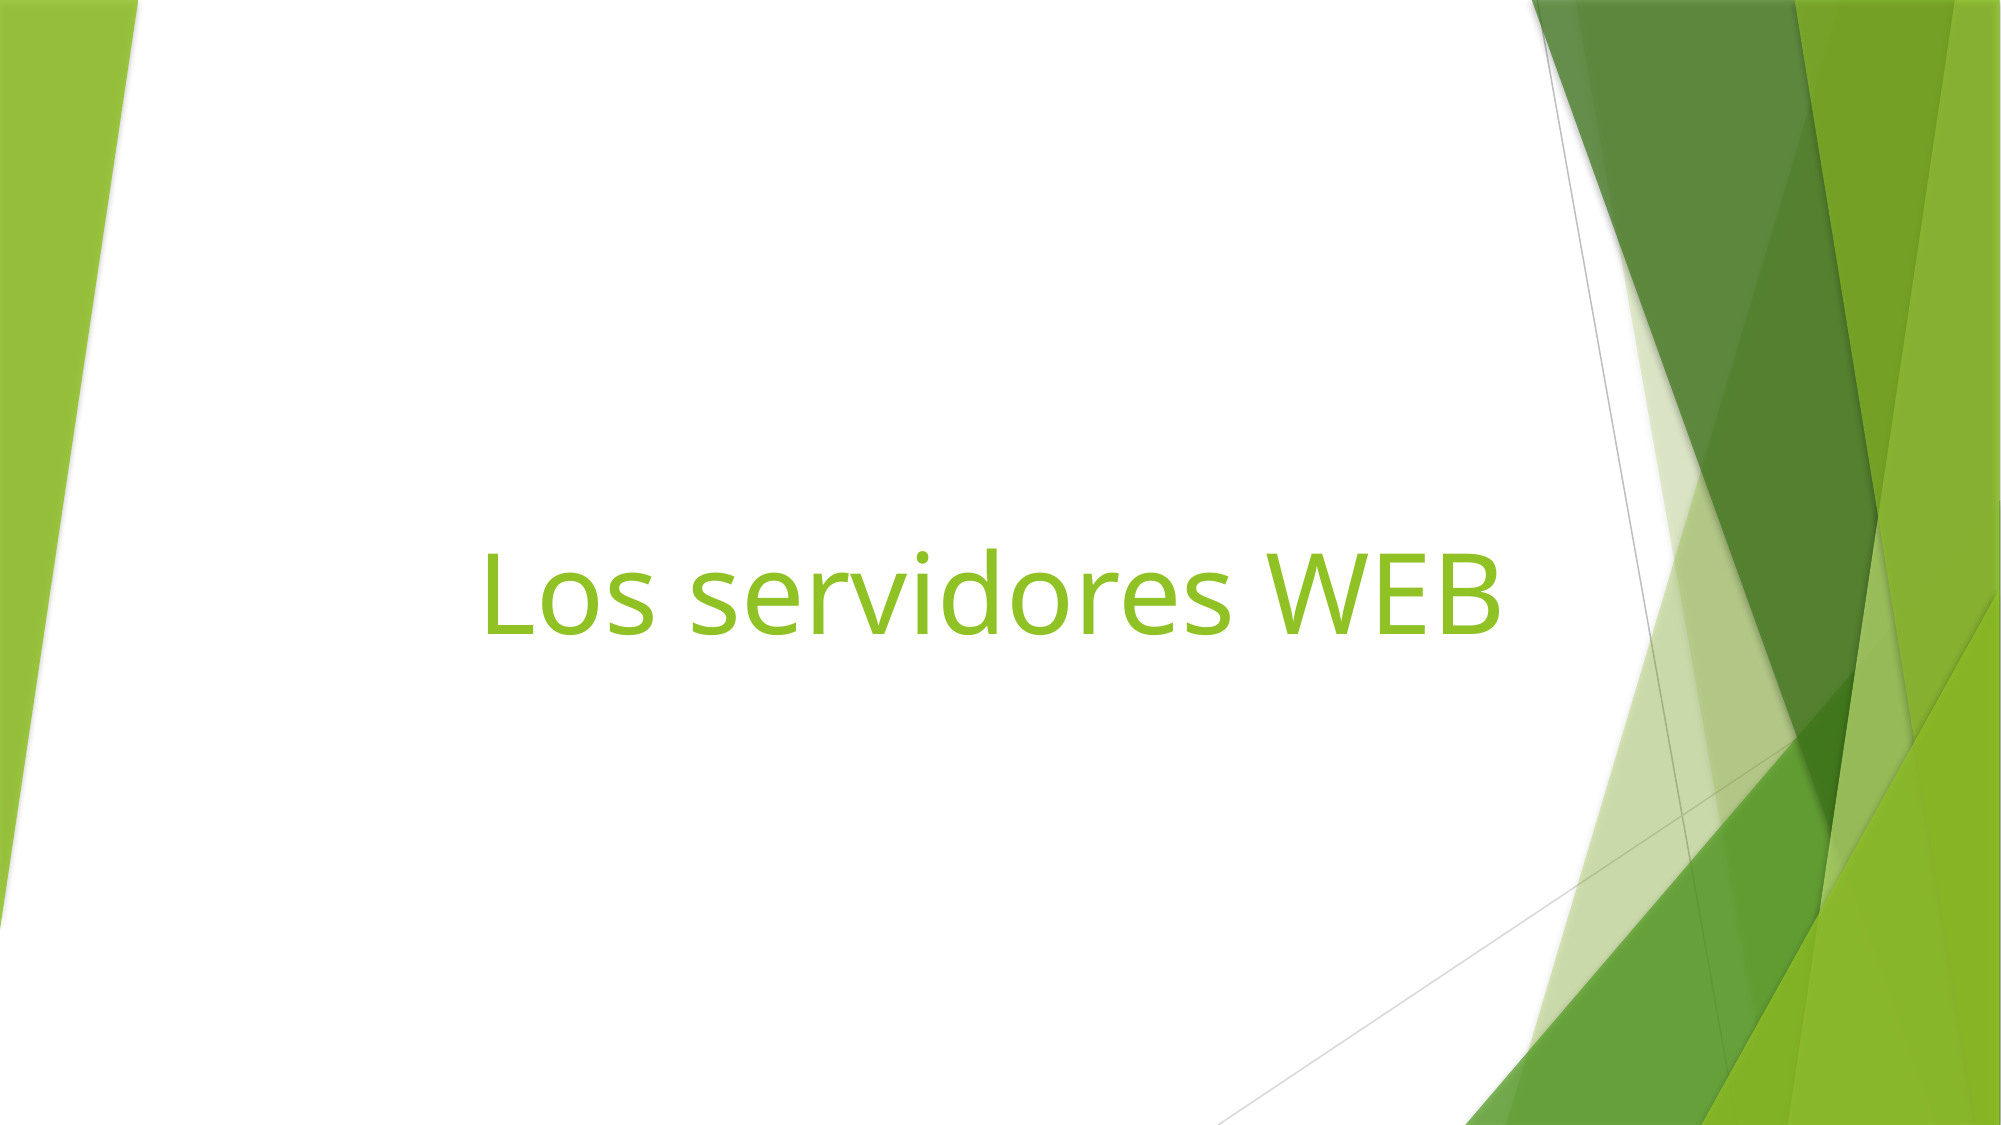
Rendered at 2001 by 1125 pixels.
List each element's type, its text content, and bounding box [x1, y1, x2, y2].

title Los servidores WEB [247, 394, 1522, 665]
